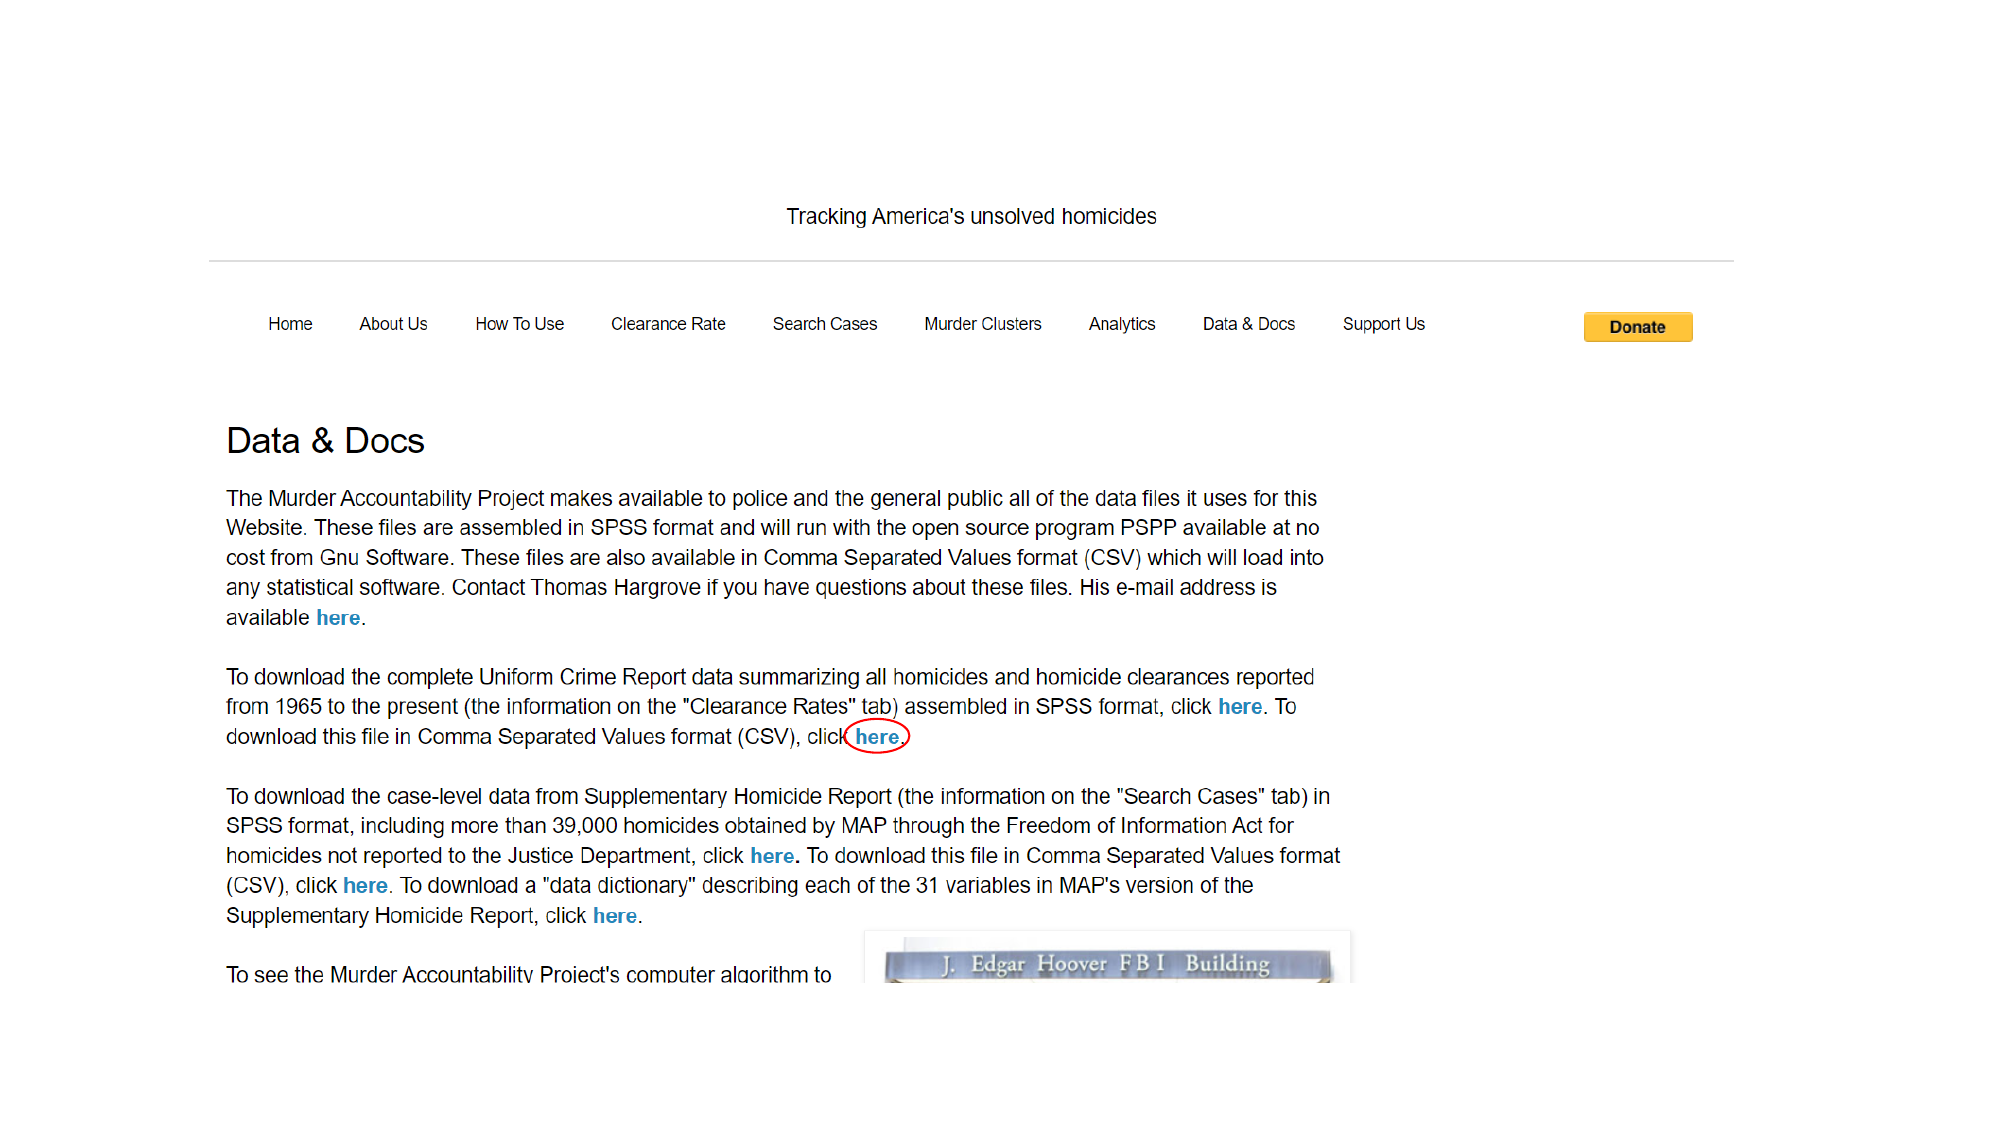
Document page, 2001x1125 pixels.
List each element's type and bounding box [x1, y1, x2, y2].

picture [131, 17, 1868, 983]
